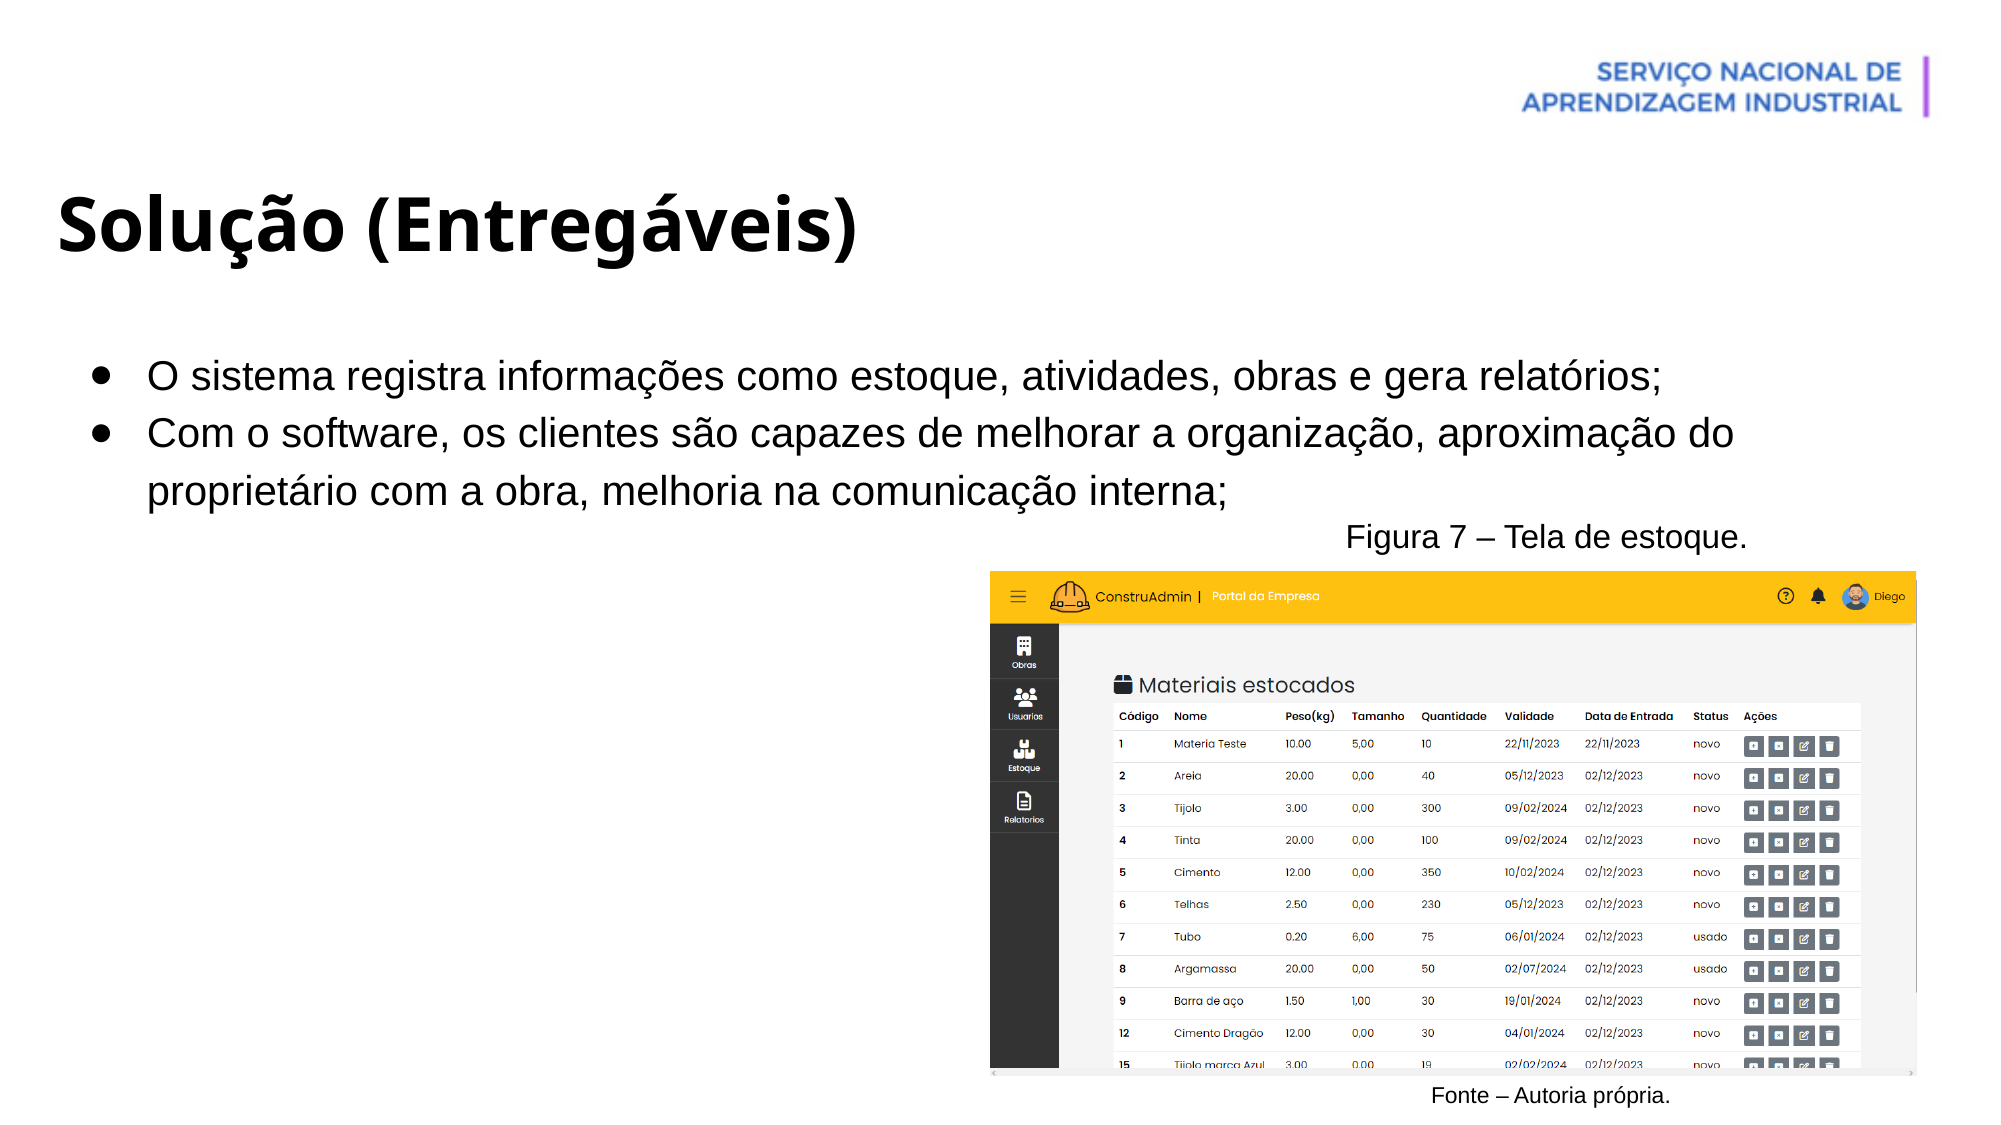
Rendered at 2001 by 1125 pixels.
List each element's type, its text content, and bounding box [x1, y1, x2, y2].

picture [1513, 46, 1949, 123]
text_box Solução (Entregáveis) [38, 157, 1931, 288]
picture [990, 571, 1917, 1076]
text_box Fonte – Autoria própria. [1305, 1084, 1798, 1122]
text_box Figura 7 – Tela de estoque. [1330, 500, 1823, 569]
text_box O sistema registra informações como estoque, atividades, obras e gera relatórios; Com o software, os clientes são capazes de melhorar a organização, aproximação do proprietário com a obra, melhoria na comunicação interna; [52, 321, 1917, 657]
